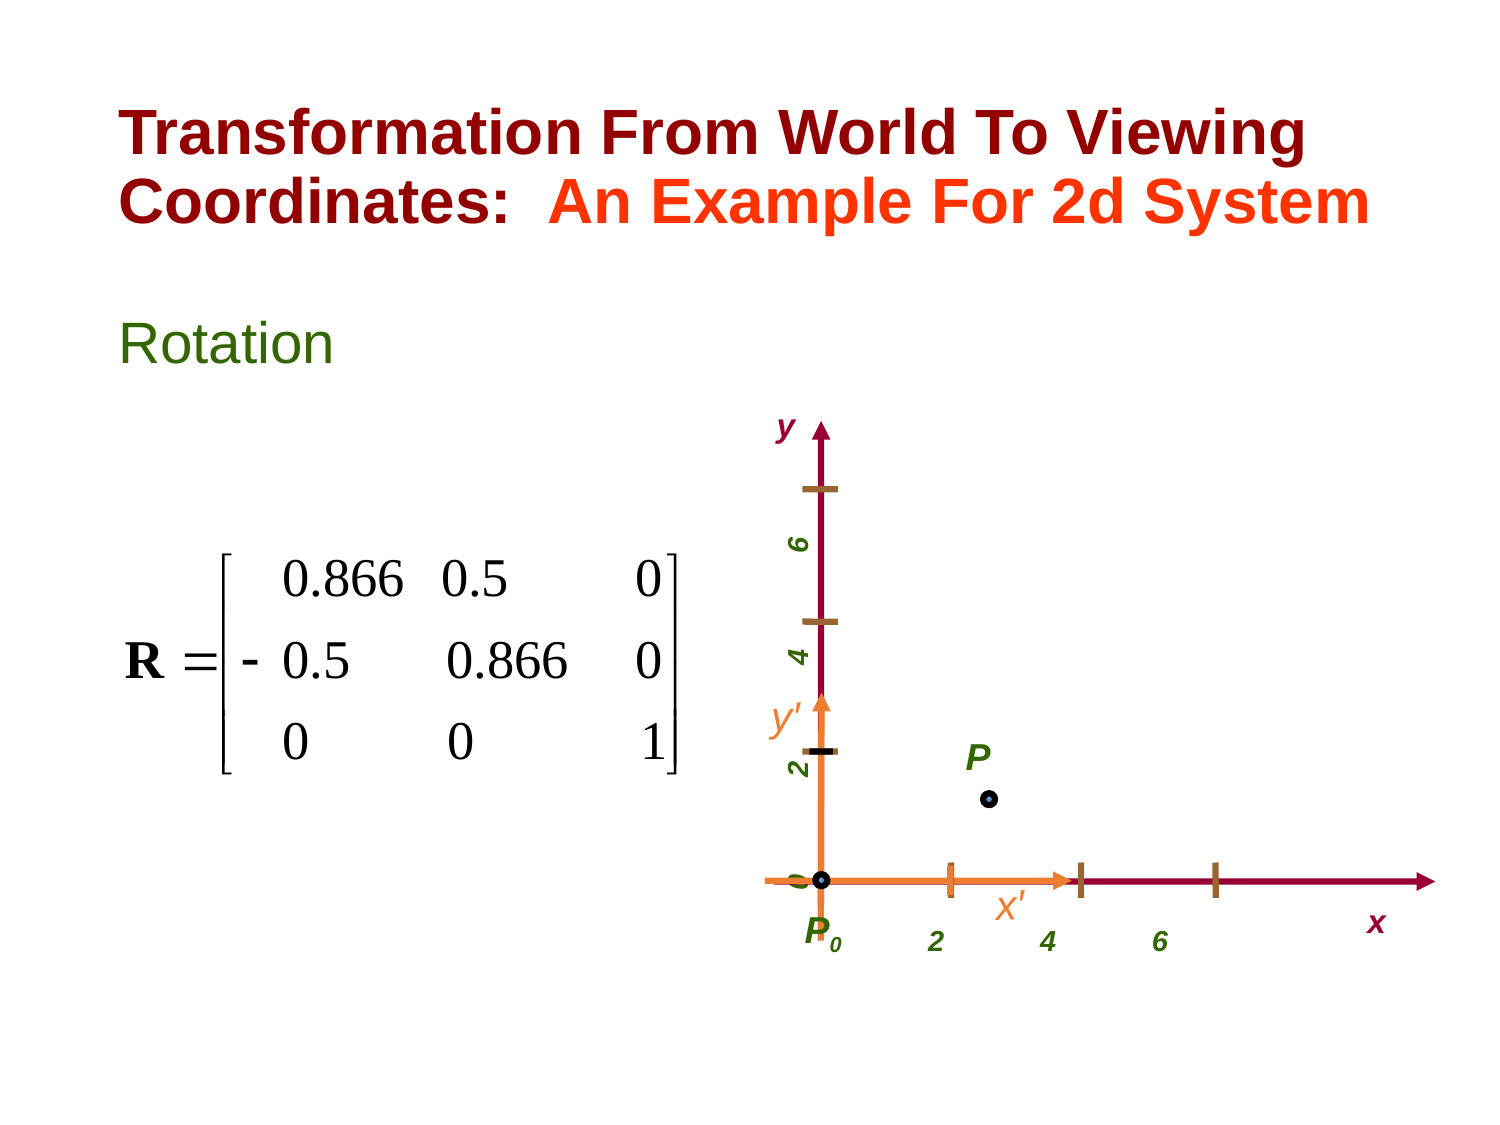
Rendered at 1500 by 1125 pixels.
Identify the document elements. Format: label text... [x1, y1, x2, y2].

list Rotation [103, 306, 1397, 1020]
text_box 0 2 4 6 [738, 338, 890, 905]
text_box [756, 397, 1448, 959]
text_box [123, 550, 686, 859]
title Transformation From World To Viewing Coordinates: An Example For 2d System [103, 59, 1397, 278]
